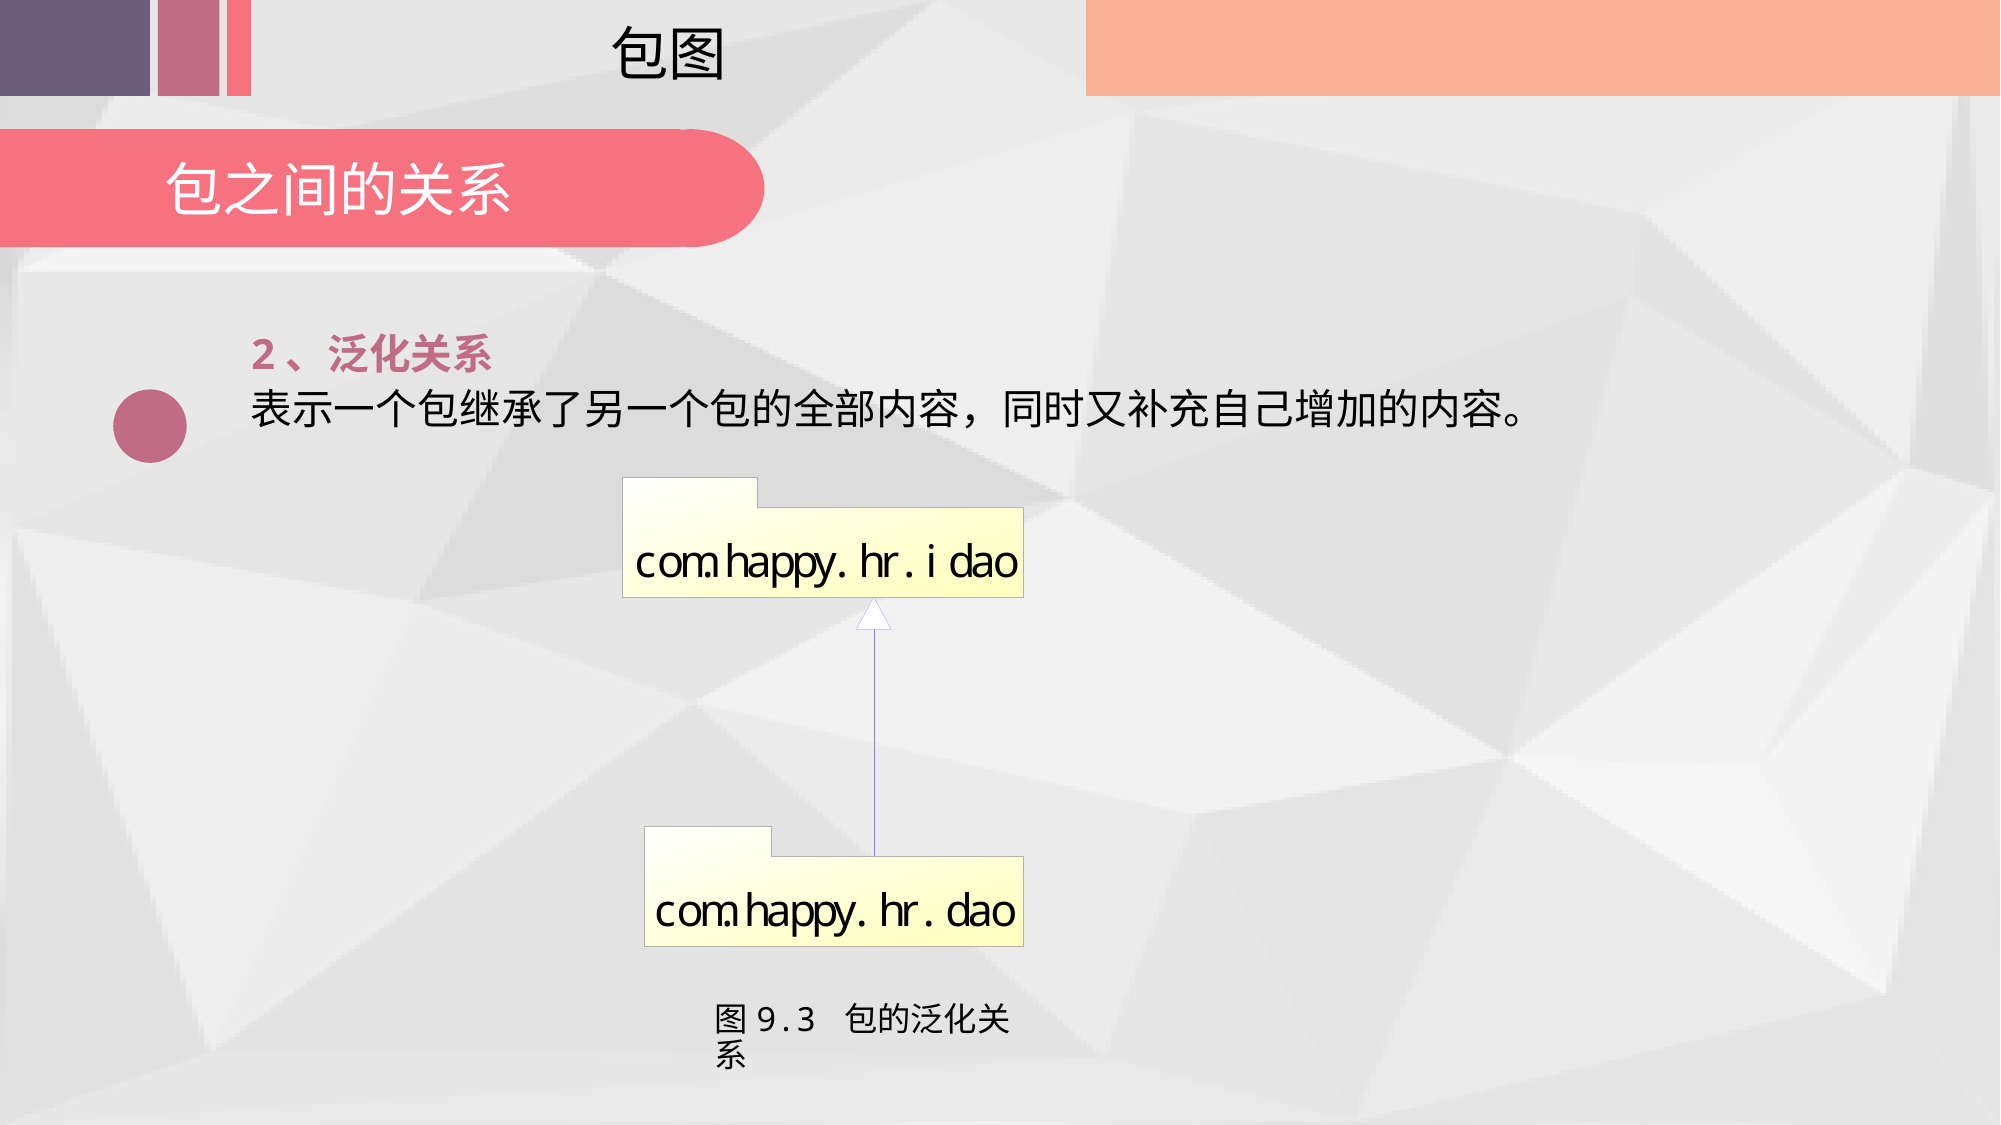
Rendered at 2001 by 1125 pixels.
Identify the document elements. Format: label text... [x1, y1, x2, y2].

text_box 包之间的关系 [149, 145, 567, 231]
text_box 包图 [382, 9, 955, 95]
text_box [1086, 0, 2000, 96]
text_box 图9.3 包的泛化关系 [625, 995, 1039, 1083]
picture [0, 0, 2001, 1125]
text_box [157, 0, 220, 96]
text_box [0, 129, 765, 248]
text_box 2、泛化关系 表示一个包继承了另一个包的全部内容，同时又补充自己增加的内容。 [160, 325, 1916, 611]
text_box [227, 0, 251, 96]
text_box [113, 389, 187, 463]
text_box [0, 0, 150, 96]
